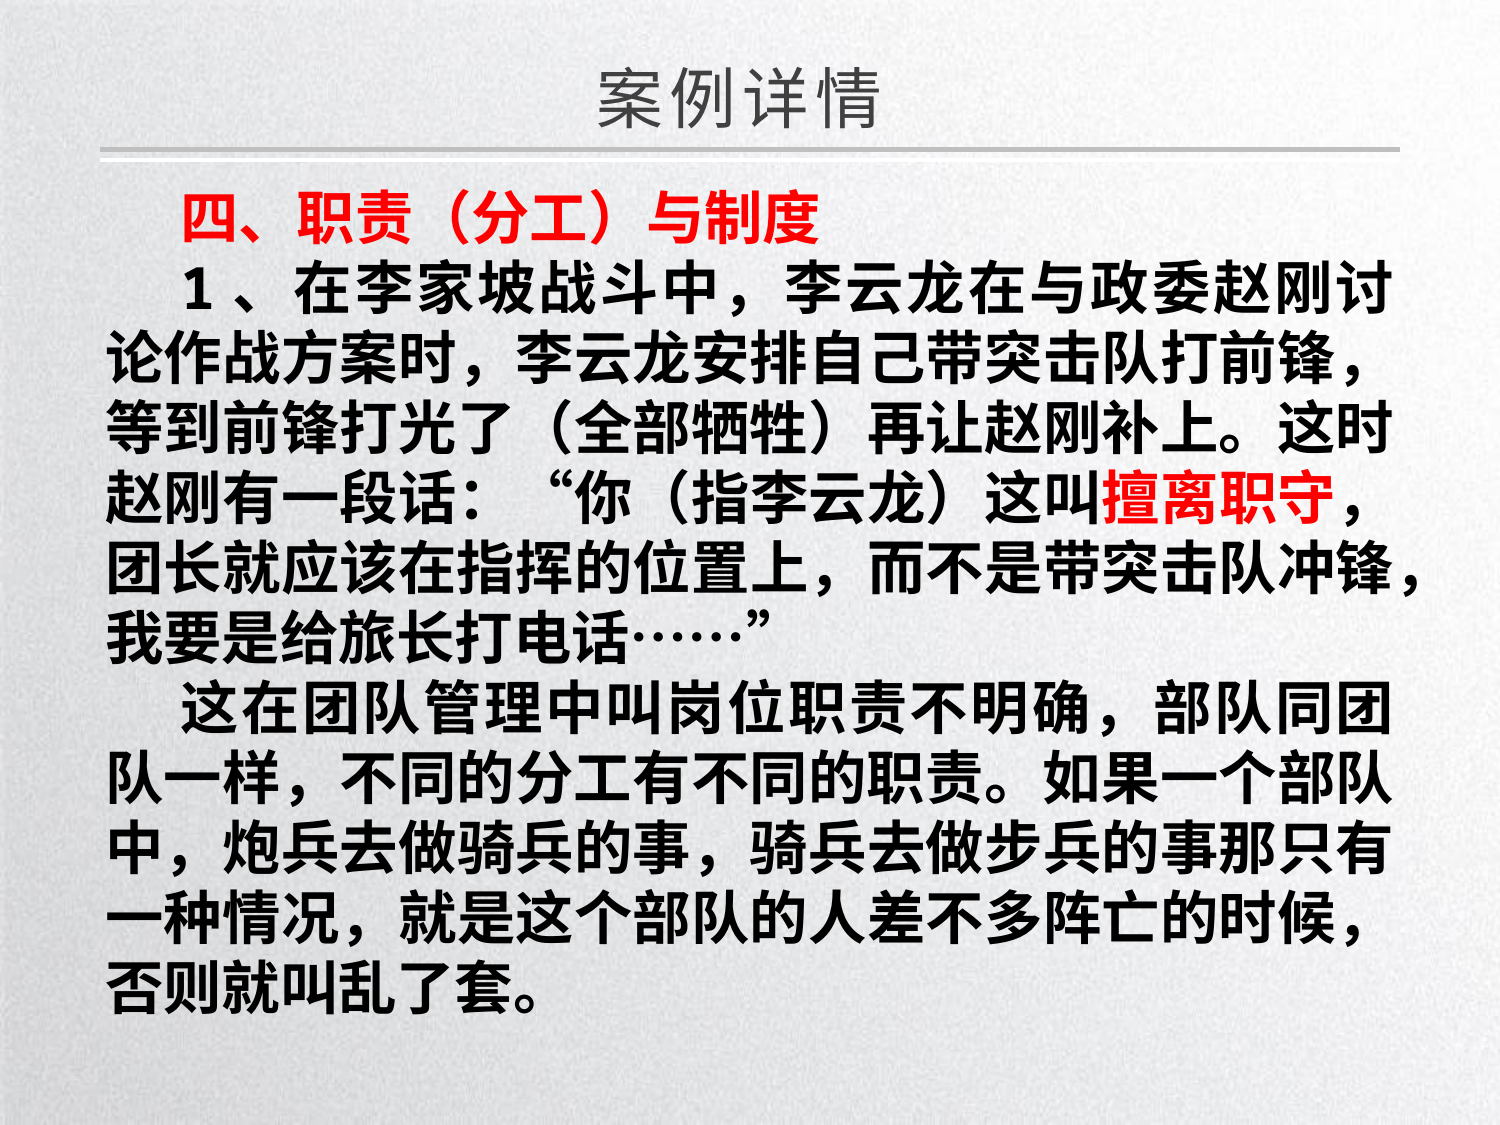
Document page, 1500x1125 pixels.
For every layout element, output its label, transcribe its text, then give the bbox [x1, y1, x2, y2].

text_box 四、职责（分工）与制度 1、在李家坡战斗中，李云龙在与政委赵刚讨论作战方案时，李云龙安排自己带突击队打前锋，等到前锋打光了（全部牺牲）再让赵刚补上。这时赵刚有一段话：“你（指李云龙）这叫擅离职守，团长就应该在指挥的位置上，而不是带突击队冲锋，我要是给旅长打电话……” 这在团队管理中叫岗位职责不明确，部队同团队一样，不同的分工有不同的职责。如果一个部队中，炮兵去做骑兵的事，骑兵去做步兵的事那只有一种情况，就是这个部队的人差不多阵亡的时候，否则就叫乱了套。 [90, 173, 1410, 1089]
picture [0, 0, 1500, 1125]
text_box 案例详情 [581, 49, 897, 145]
